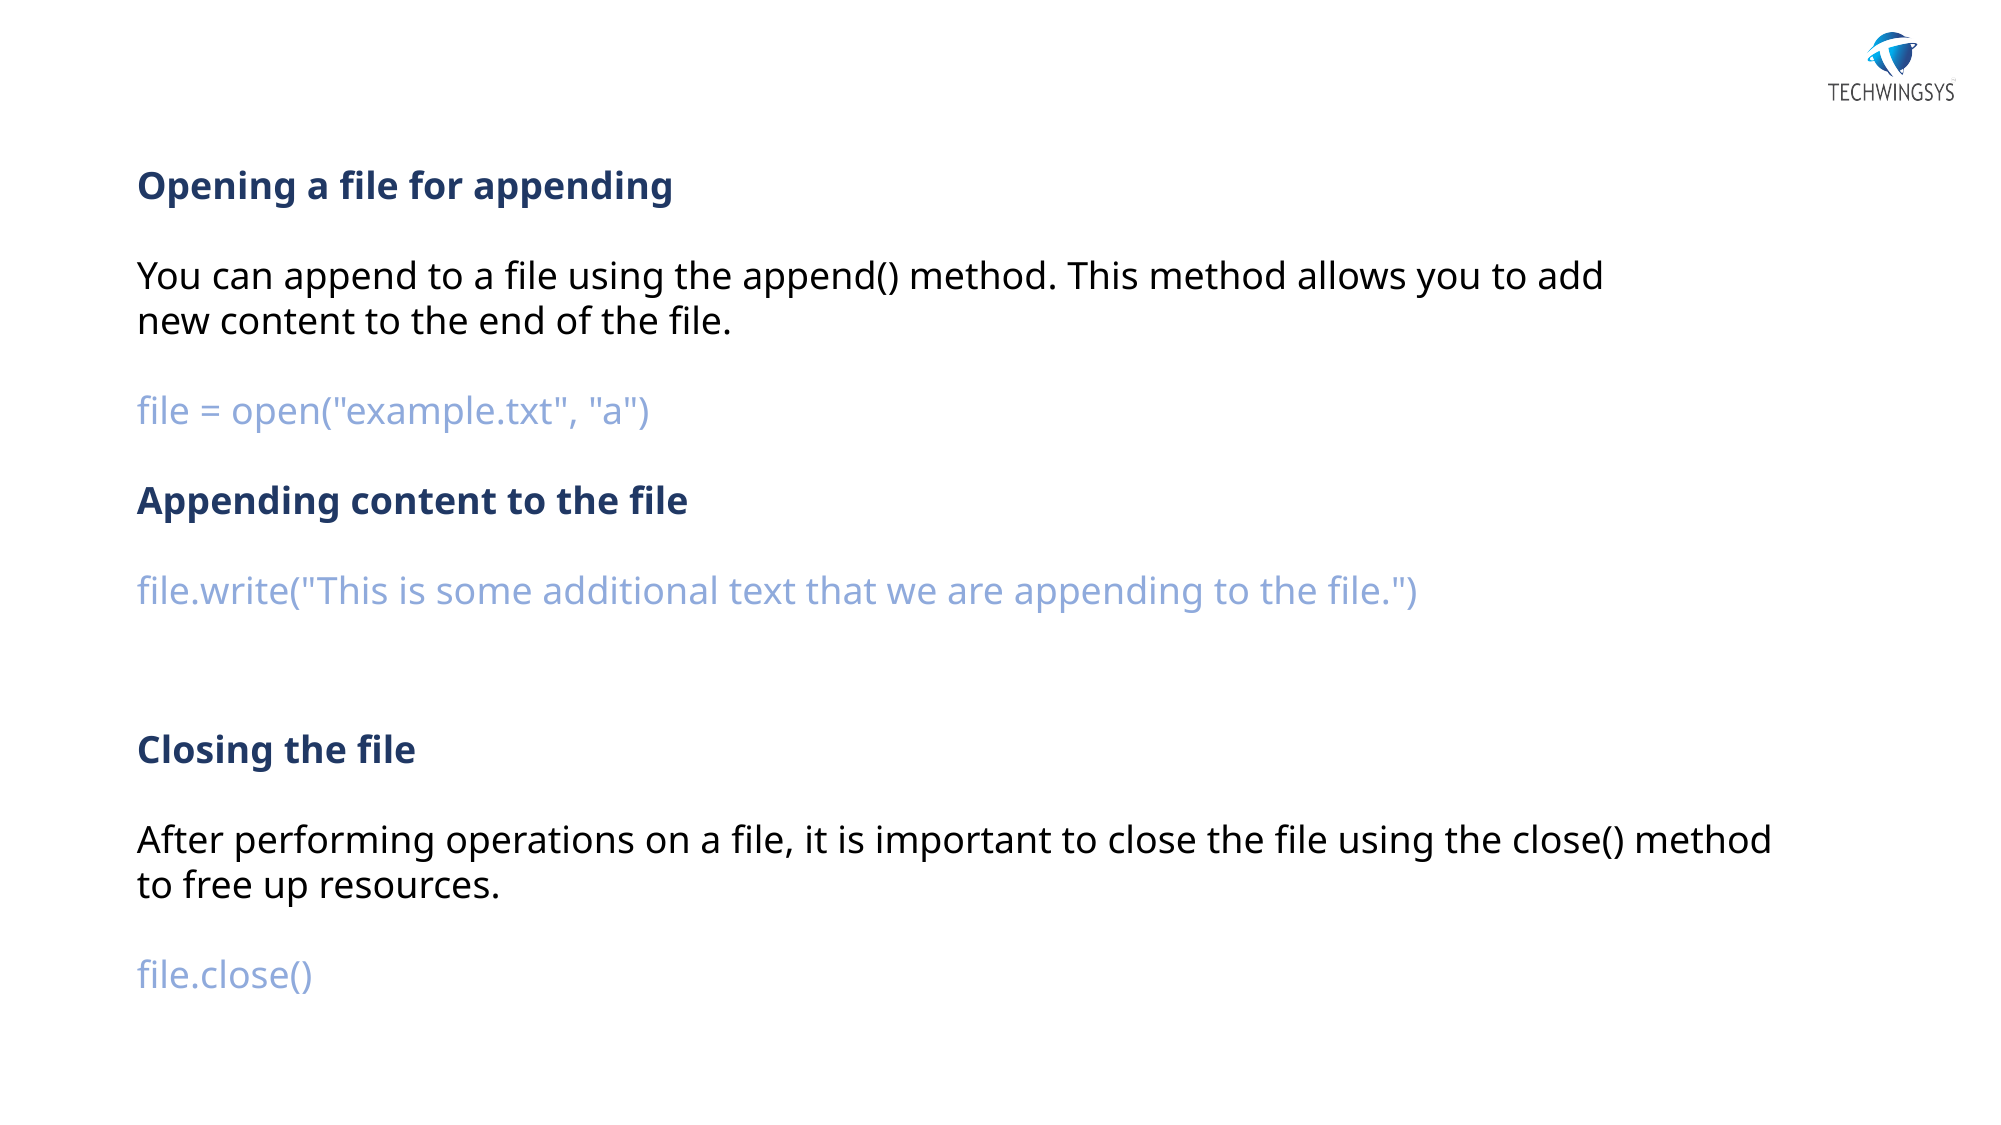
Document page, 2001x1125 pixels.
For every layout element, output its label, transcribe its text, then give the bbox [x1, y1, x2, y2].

text_box Closing the file After performing operations on a file, it is important to close the file using the close() method to free up resources. file.close() [122, 719, 1814, 1004]
picture [1828, 32, 1956, 101]
text_box Opening a file for appending You can append to a file using the append() method. This method allows you to add new content to the end of the file. file = open("example.txt", "a") Appending content to the file file.write("This is some additional text that we are appending to the file.") [122, 109, 1664, 620]
